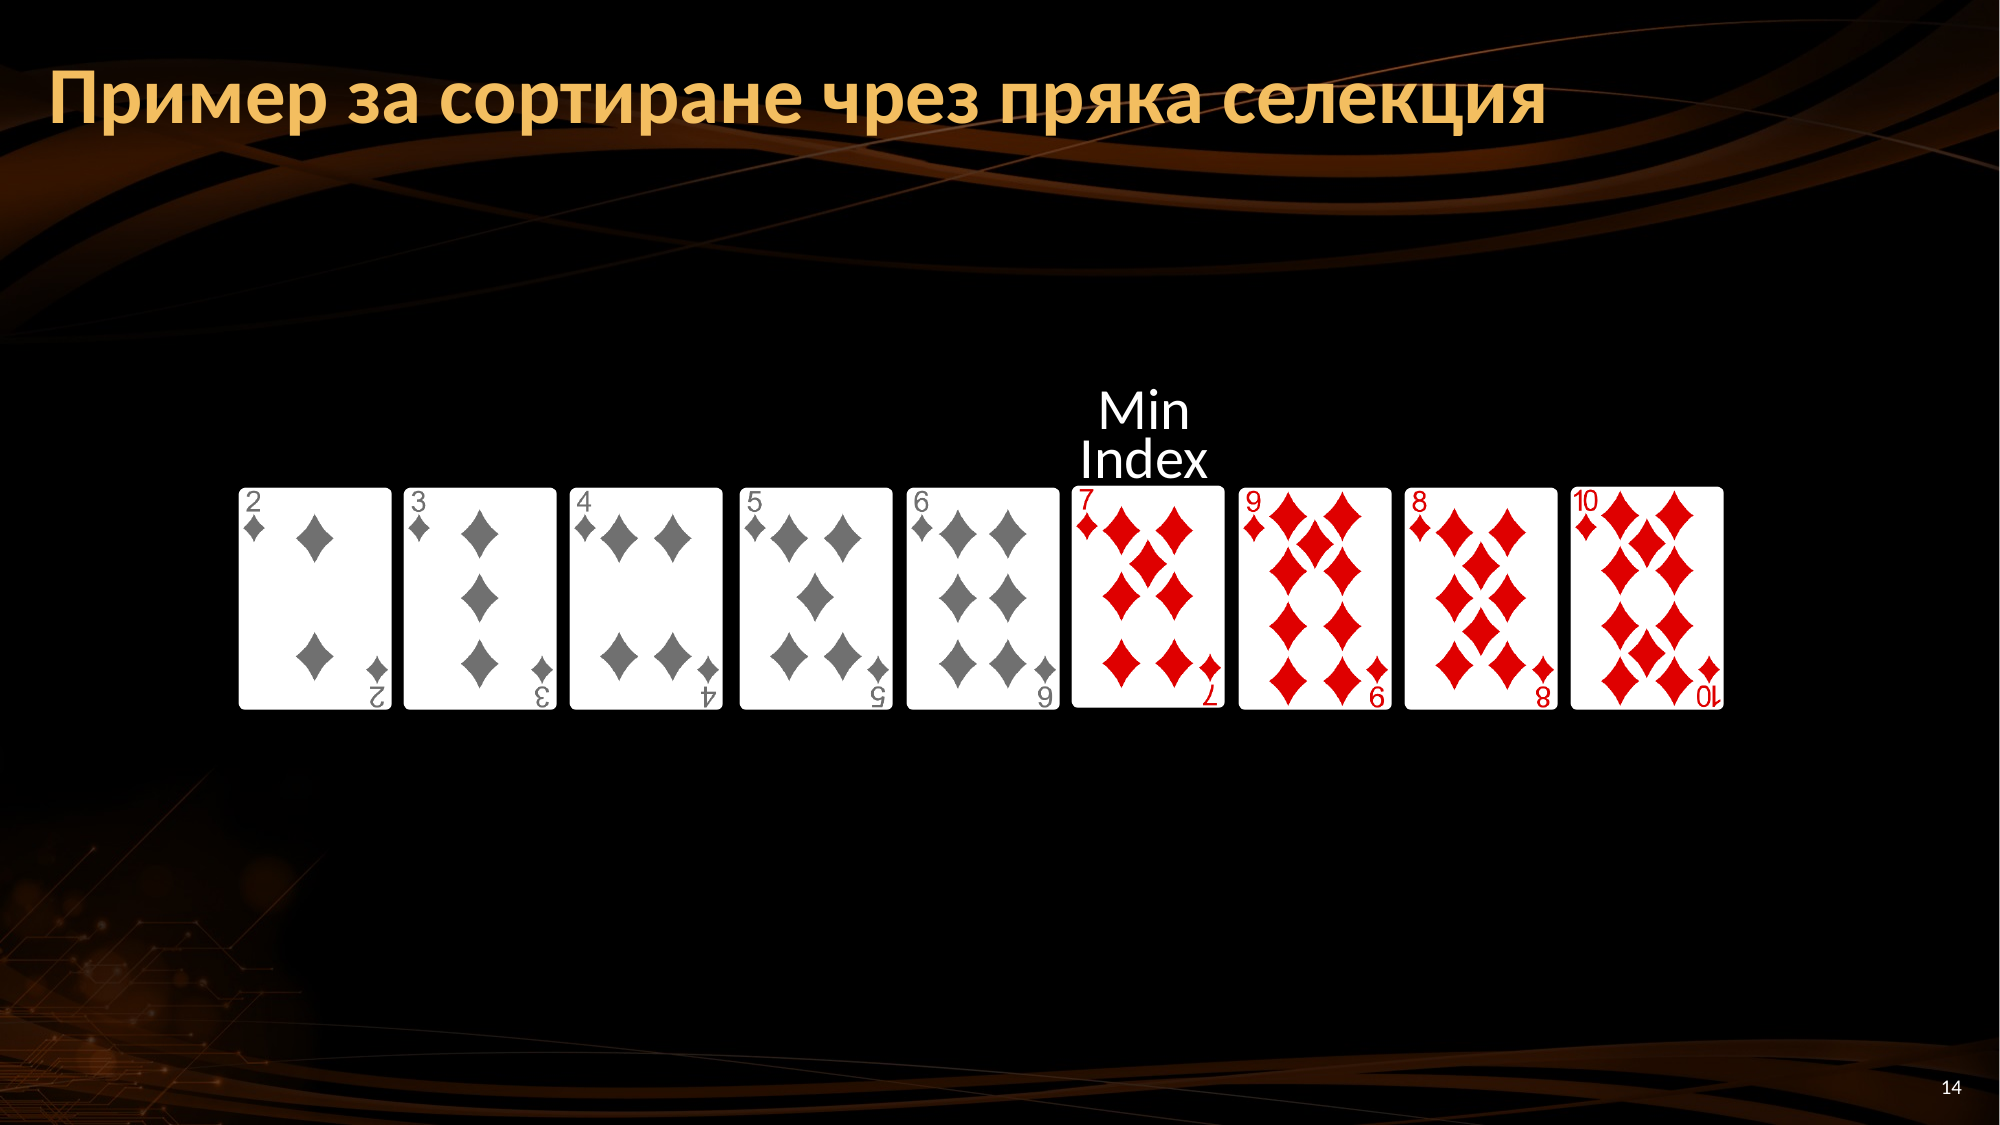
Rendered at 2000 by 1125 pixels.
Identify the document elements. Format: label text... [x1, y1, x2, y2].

slide_number 14 [1897, 1070, 1968, 1103]
picture [0, 0, 2000, 1125]
text_box Index [1064, 412, 1224, 498]
title Пример за сортиране чрез пряка селекция [30, 6, 1602, 189]
text_box Min [1082, 364, 1206, 449]
